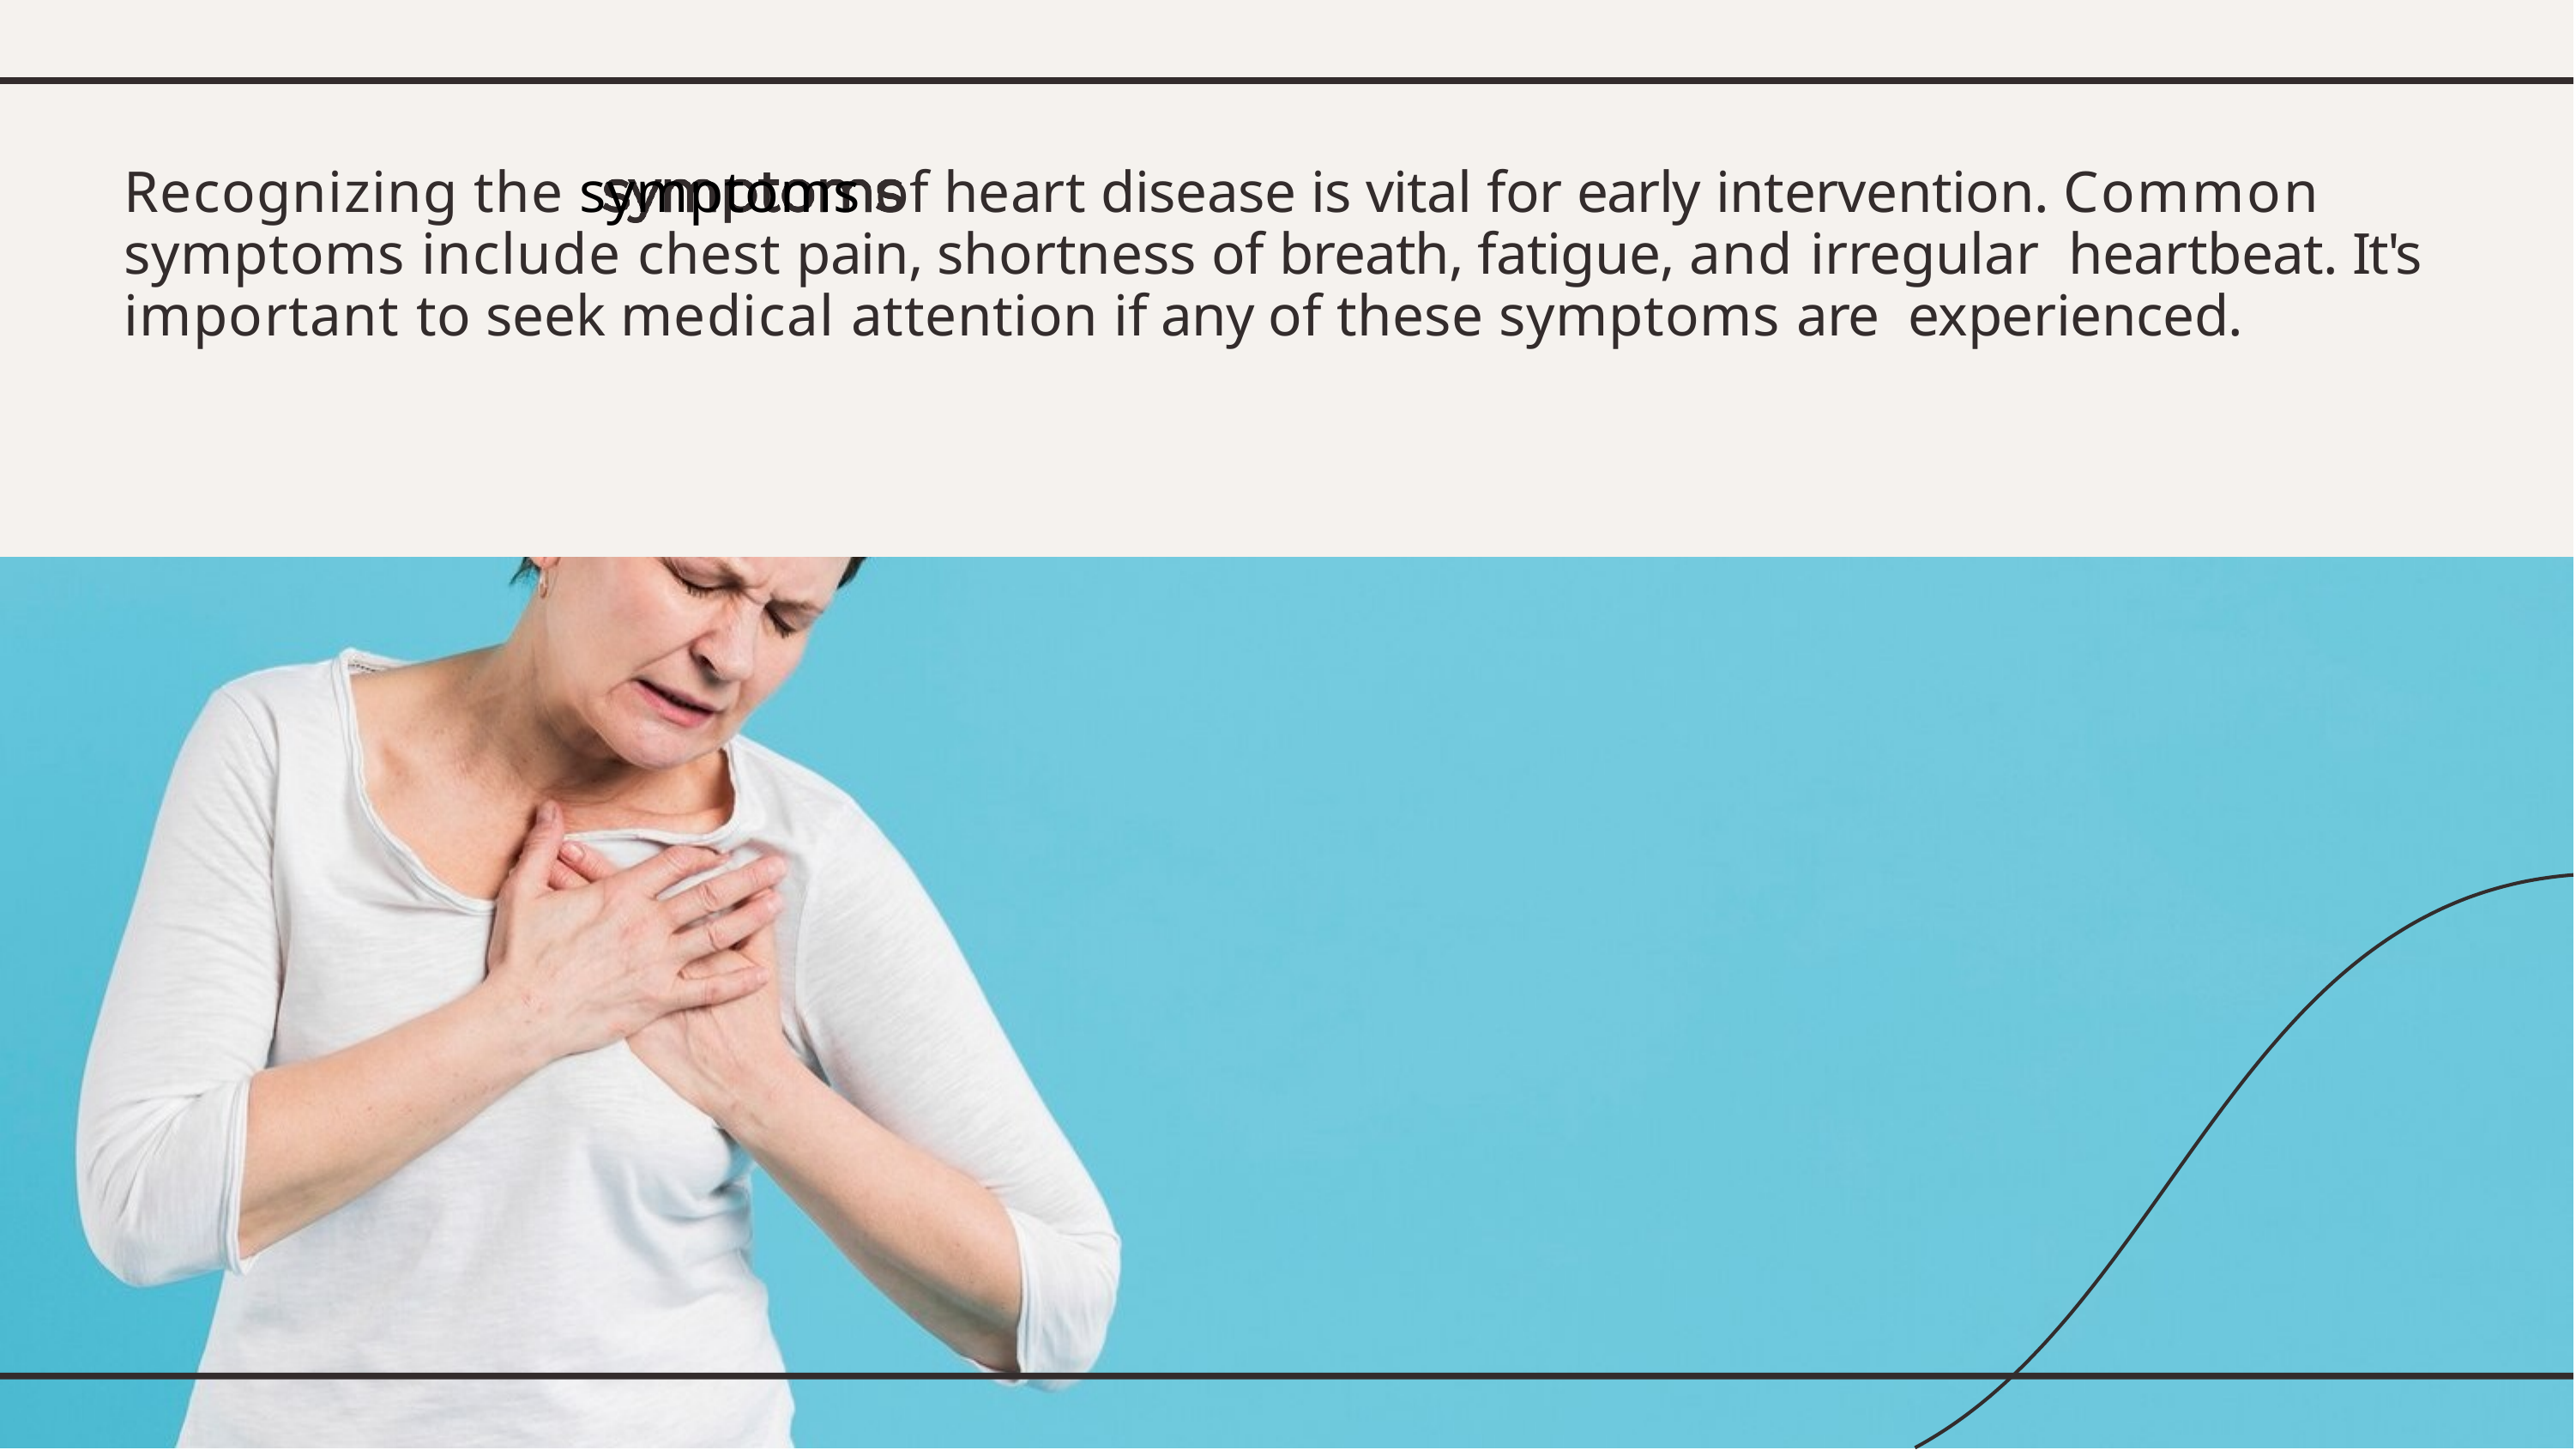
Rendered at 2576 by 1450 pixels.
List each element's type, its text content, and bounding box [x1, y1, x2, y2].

title Recognizing the symptoms of heart disease is vital for early intervention. Common symptoms include chest pain, shortness of breath, fatigue, and irregular heartbeat. It's important to seek medical attention if any of these symptoms are experienced. [122, 153, 2453, 405]
text_box [0, 77, 2573, 84]
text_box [0, 557, 2576, 1450]
picture [602, 172, 902, 223]
